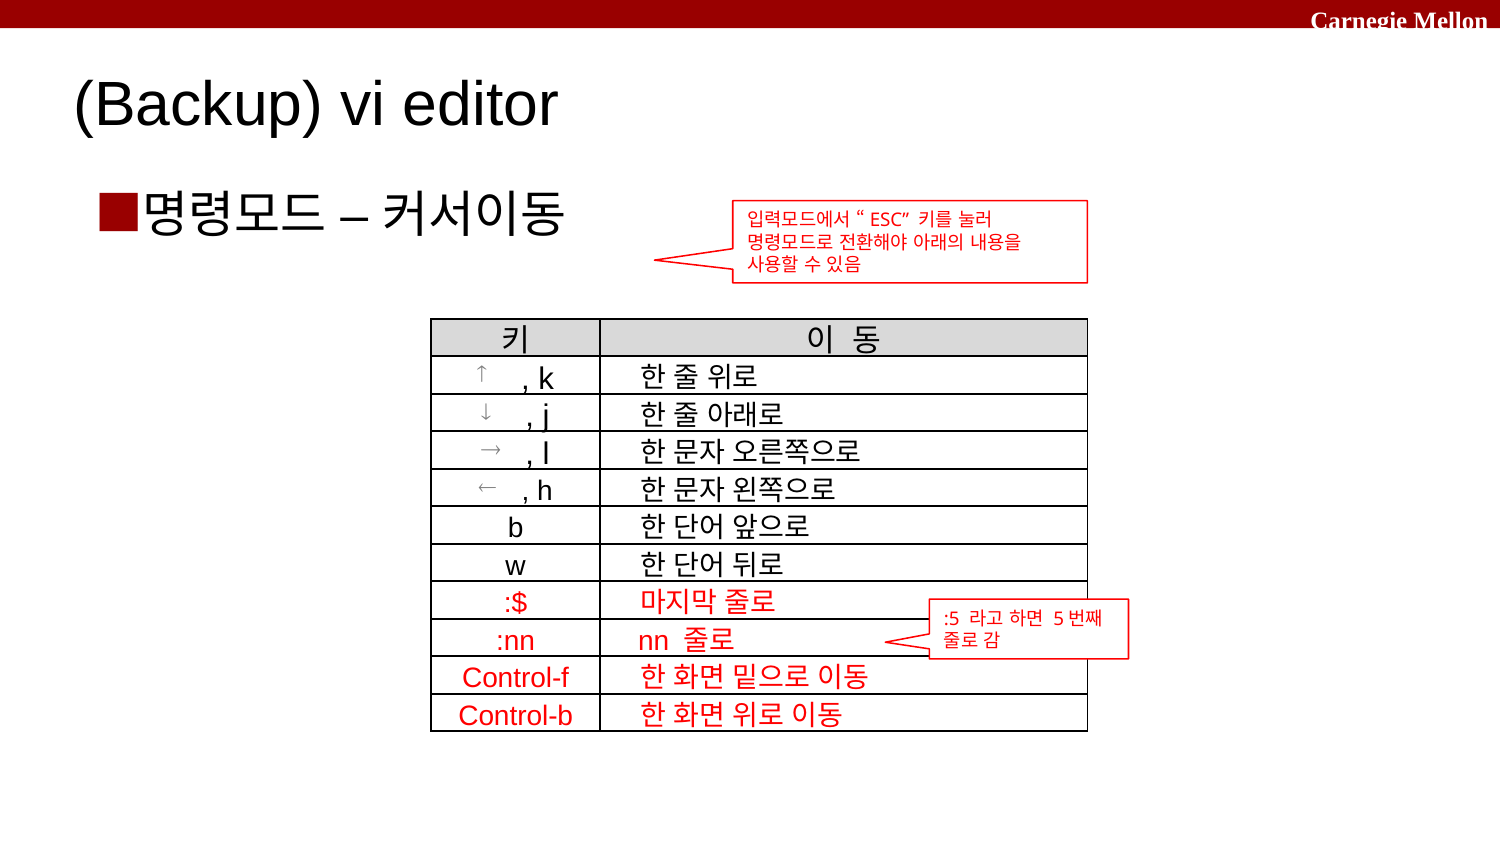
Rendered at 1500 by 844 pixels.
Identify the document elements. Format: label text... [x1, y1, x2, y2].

text_box w [431, 543, 600, 581]
text_box nn 줄로 [600, 619, 929, 656]
text_box 한 줄 위로 [600, 356, 1088, 393]
text_box 한 단어 뒤로 [600, 543, 1088, 581]
text_box , h [431, 468, 600, 506]
text_box :nn [431, 619, 600, 656]
text_box 한 화면 위로 이동 [600, 693, 1088, 732]
text_box 키 [431, 318, 600, 356]
text_box 한 단어 앞으로 [600, 506, 1088, 543]
text_box 한 문자 오른쪽으로 [600, 431, 1088, 468]
title (Backup) vi editor [58, 53, 1304, 148]
text_box 이 동 [600, 318, 1088, 356]
list 명령모드 – 커서이동 [65, 167, 1361, 780]
text_box 한 화면 밑으로 이동 [600, 656, 1088, 693]
text_box , j [431, 393, 600, 431]
text_box 한 줄 아래로 [600, 393, 1088, 431]
text_box 한 문자 왼쪽으로 [600, 468, 1088, 506]
text_box , l [431, 431, 600, 468]
text_box :5 라고 하면 5번째 줄로 감 [885, 599, 1129, 659]
text_box :$ [431, 581, 600, 619]
text_box Control-b [431, 693, 600, 732]
text_box b [431, 506, 600, 543]
text_box 입력모드에서 “ESC” 키를 눌러 명령모드로 전환해야 아래의 내용을 사용할 수 있음 [654, 200, 1088, 283]
text_box Control-f [431, 656, 600, 693]
text_box , k [431, 356, 600, 393]
text_box 마지막 줄로 [600, 581, 1088, 619]
